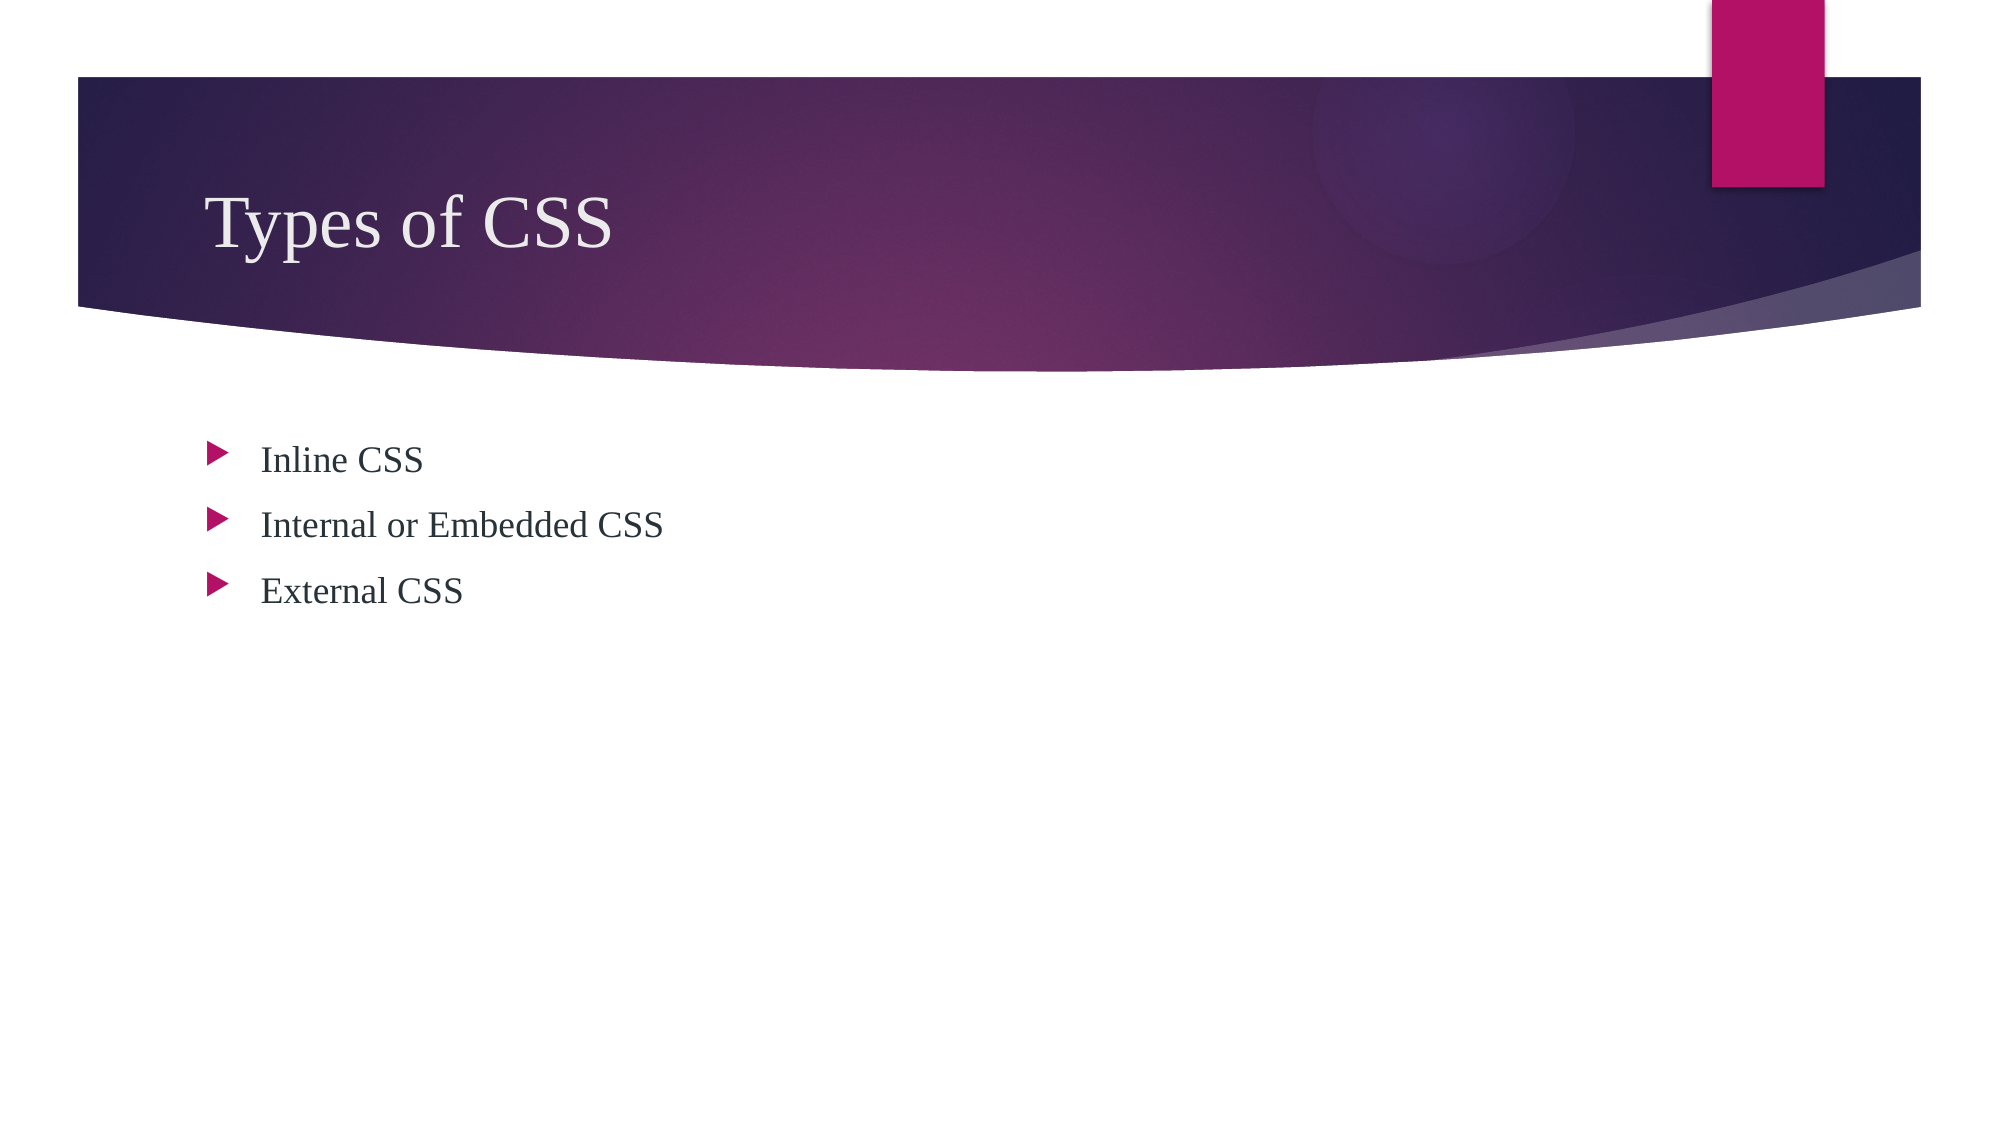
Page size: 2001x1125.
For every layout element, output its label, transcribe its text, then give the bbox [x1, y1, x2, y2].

list Inline CSS Internal or Embedded CSS External CSS [189, 427, 1638, 988]
title Types of CSS [189, 159, 1627, 276]
